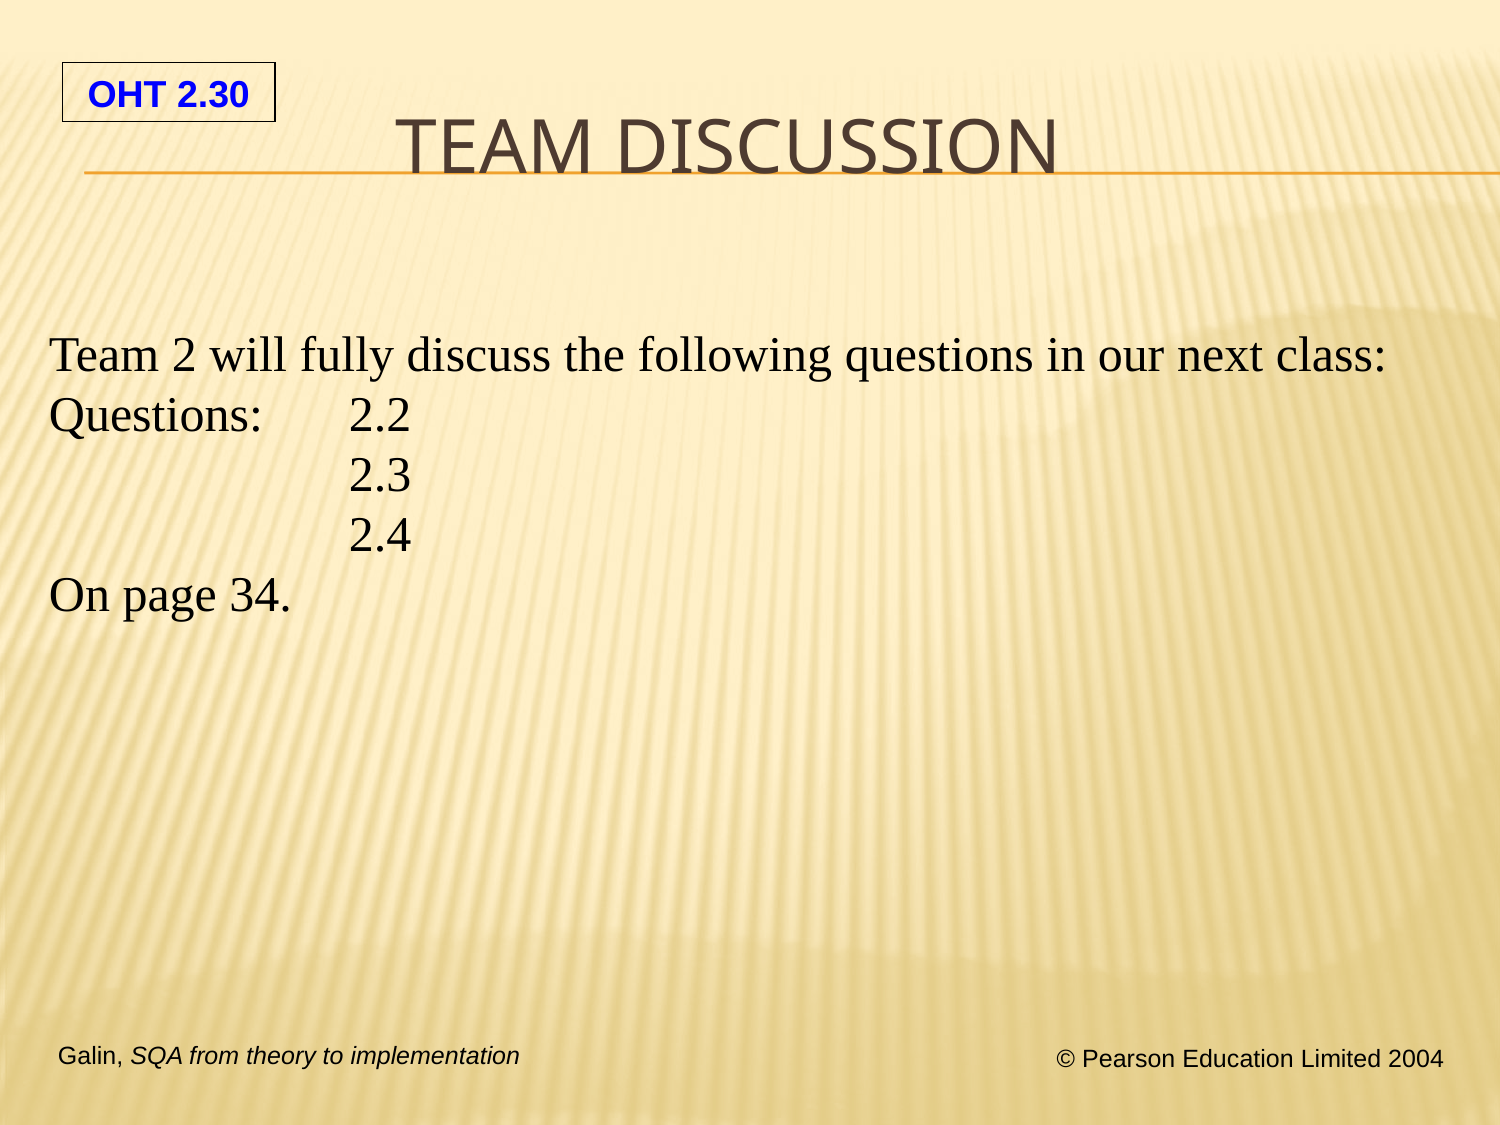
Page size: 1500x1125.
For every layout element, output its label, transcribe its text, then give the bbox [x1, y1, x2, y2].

text_box Team 2 will fully discuss the following questions in our next class: Questions: 2.2 2.3 2.4 On page 34. [34, 314, 1404, 630]
title Team Discussion [49, 75, 1475, 213]
